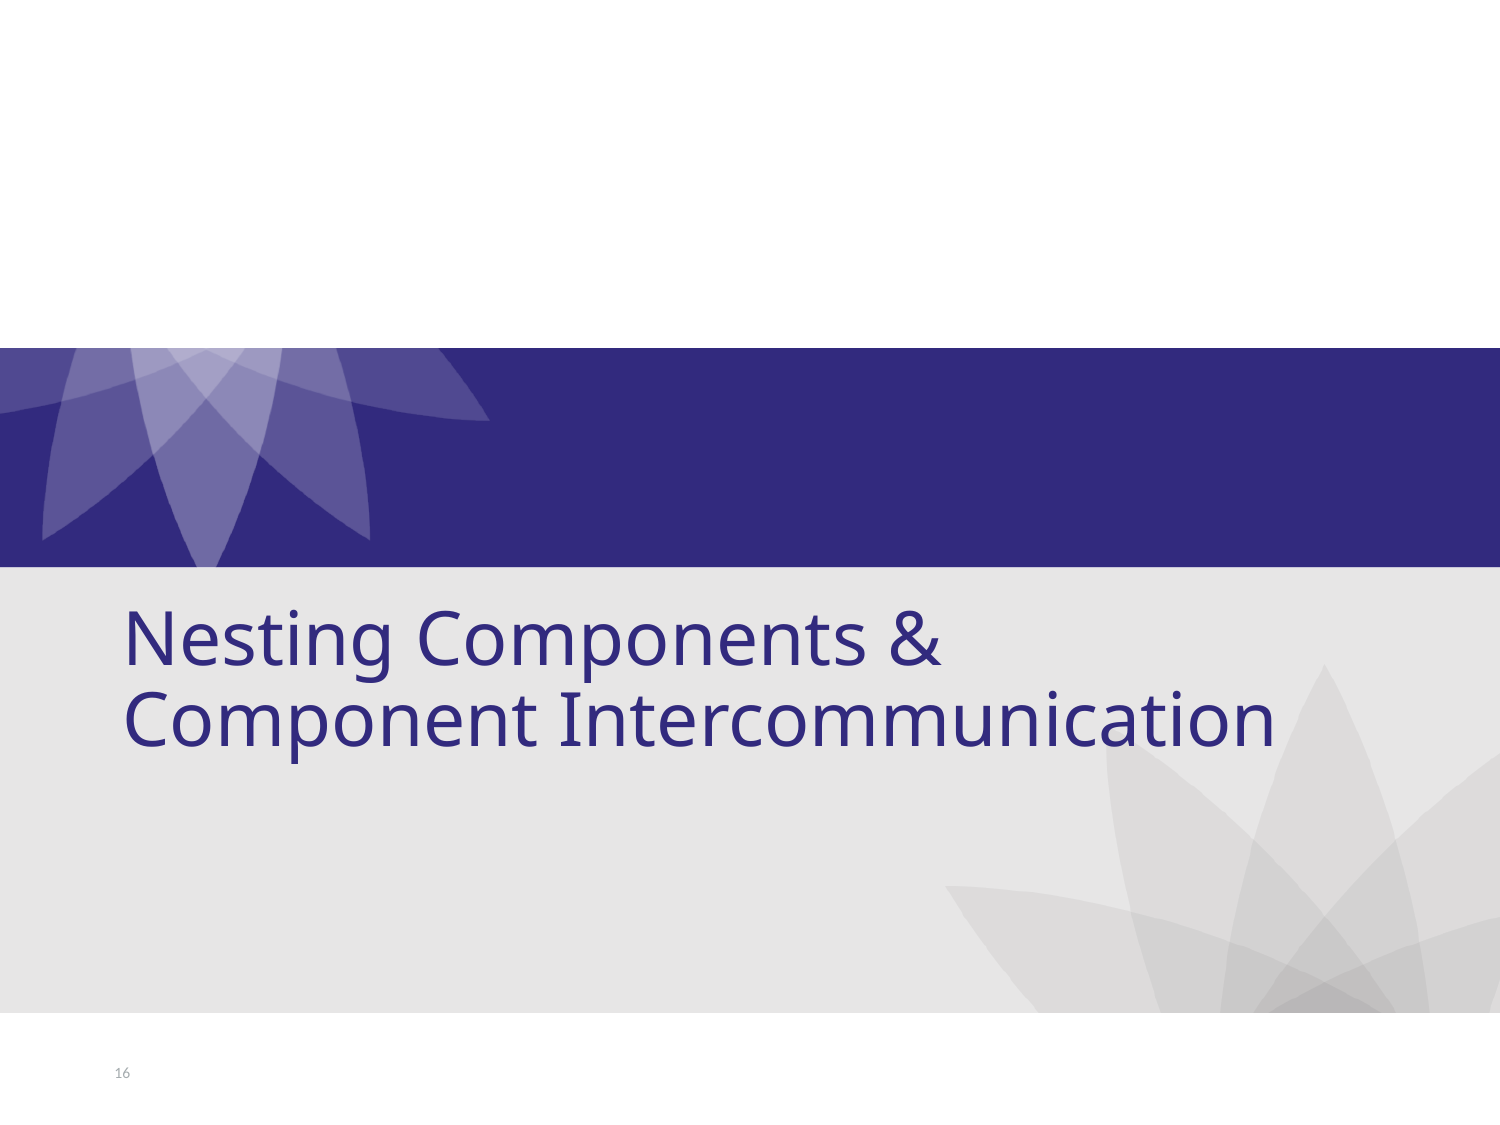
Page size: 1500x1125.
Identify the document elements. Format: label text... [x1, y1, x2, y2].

picture [939, 652, 1500, 1013]
picture [0, 348, 507, 568]
title Nesting Components & Component Intercommunication [107, 606, 1392, 757]
